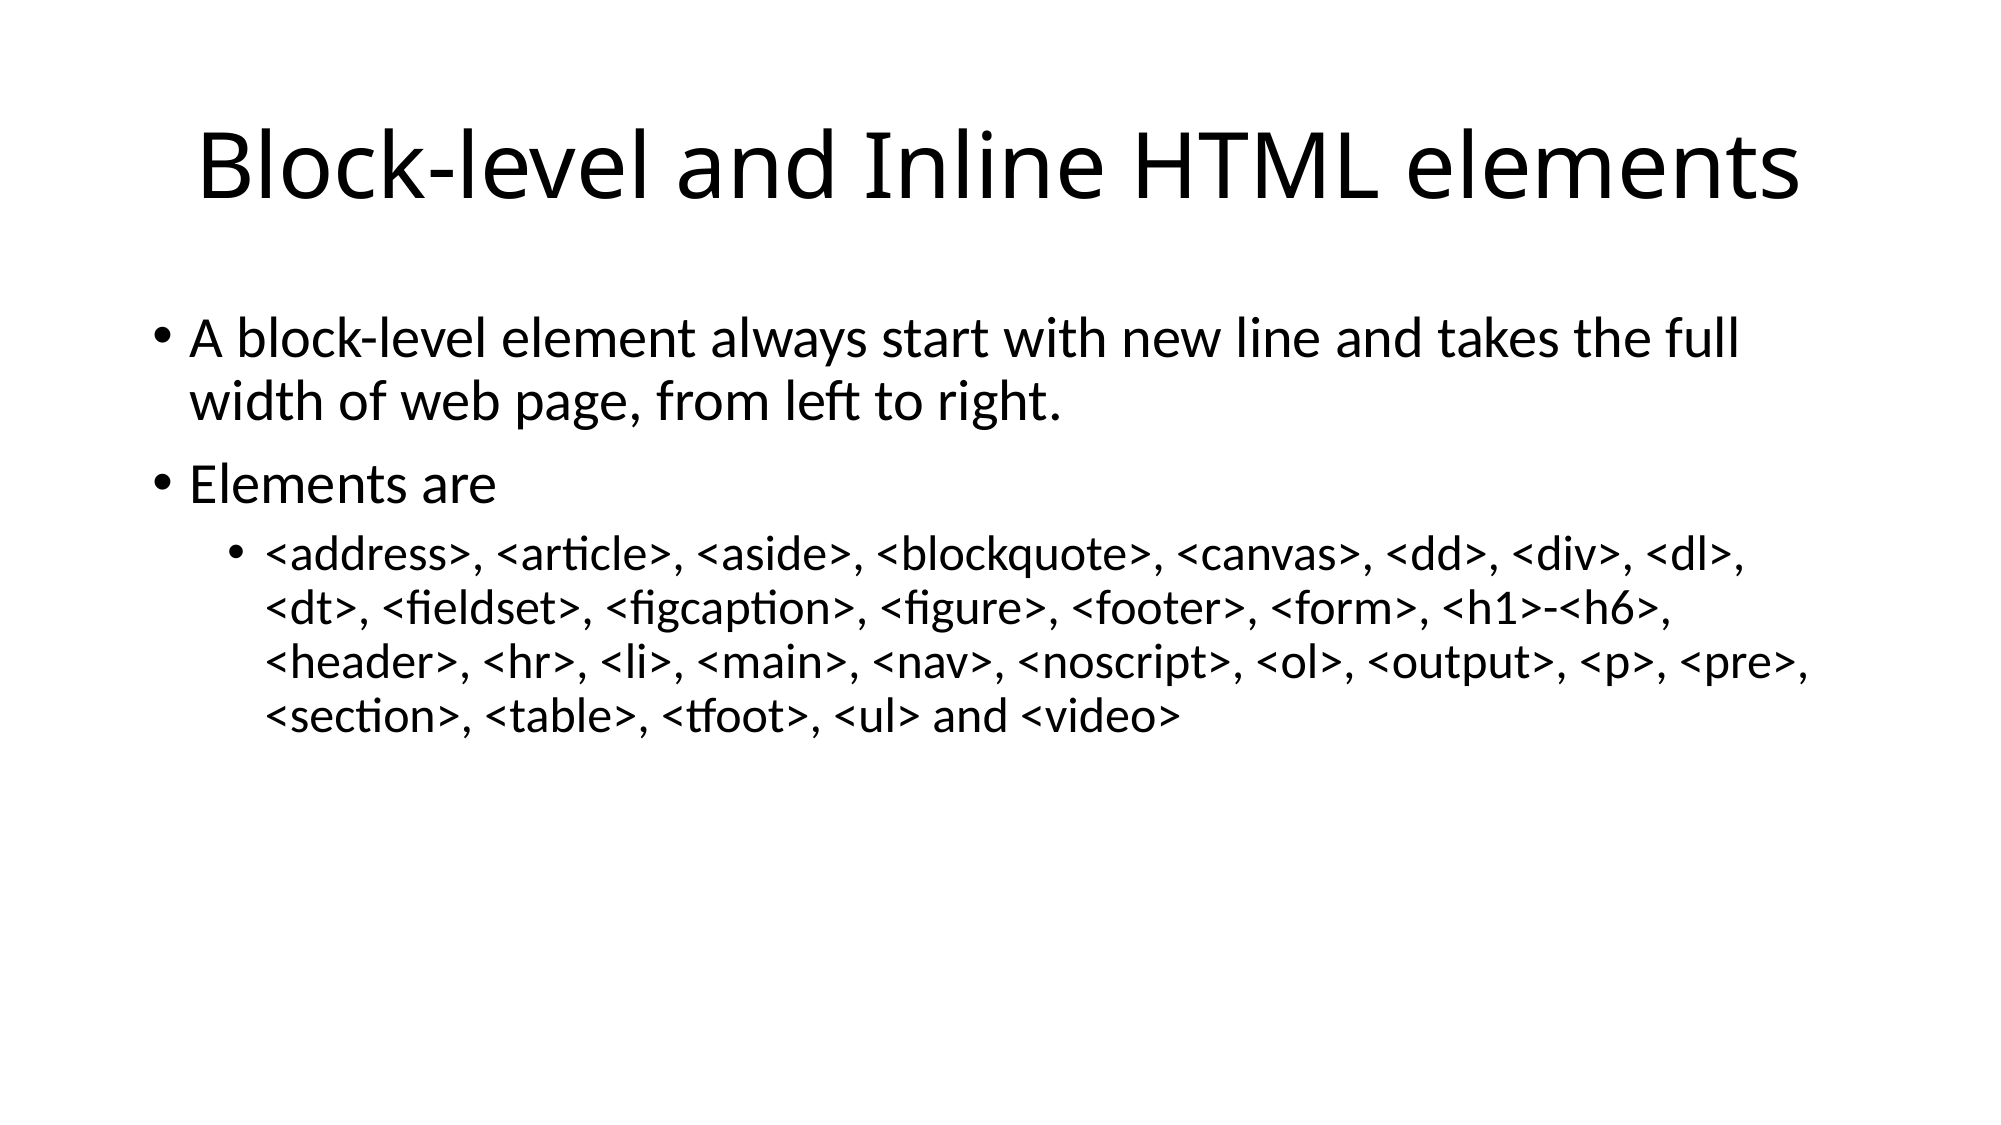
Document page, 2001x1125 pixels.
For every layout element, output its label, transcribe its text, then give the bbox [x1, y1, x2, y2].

title Block-level and Inline HTML elements [137, 59, 1863, 278]
list A block-level element always start with new line and takes the full width of web page, from left to right. Elements are <address>, <article>, <aside>, <blockquote>, <canvas>, <dd>, <div>, <dl>, <dt>, <fieldset>, <figcaption>, <figure>, <footer>, <form>, <h1>-<h6>, <header>, <hr>, <li>, <main>, <nav>, <noscript>, <ol>, <output>, <p>, <pre>, <section>, <table>, <tfoot>, <ul> and <video> [137, 299, 1863, 1014]
